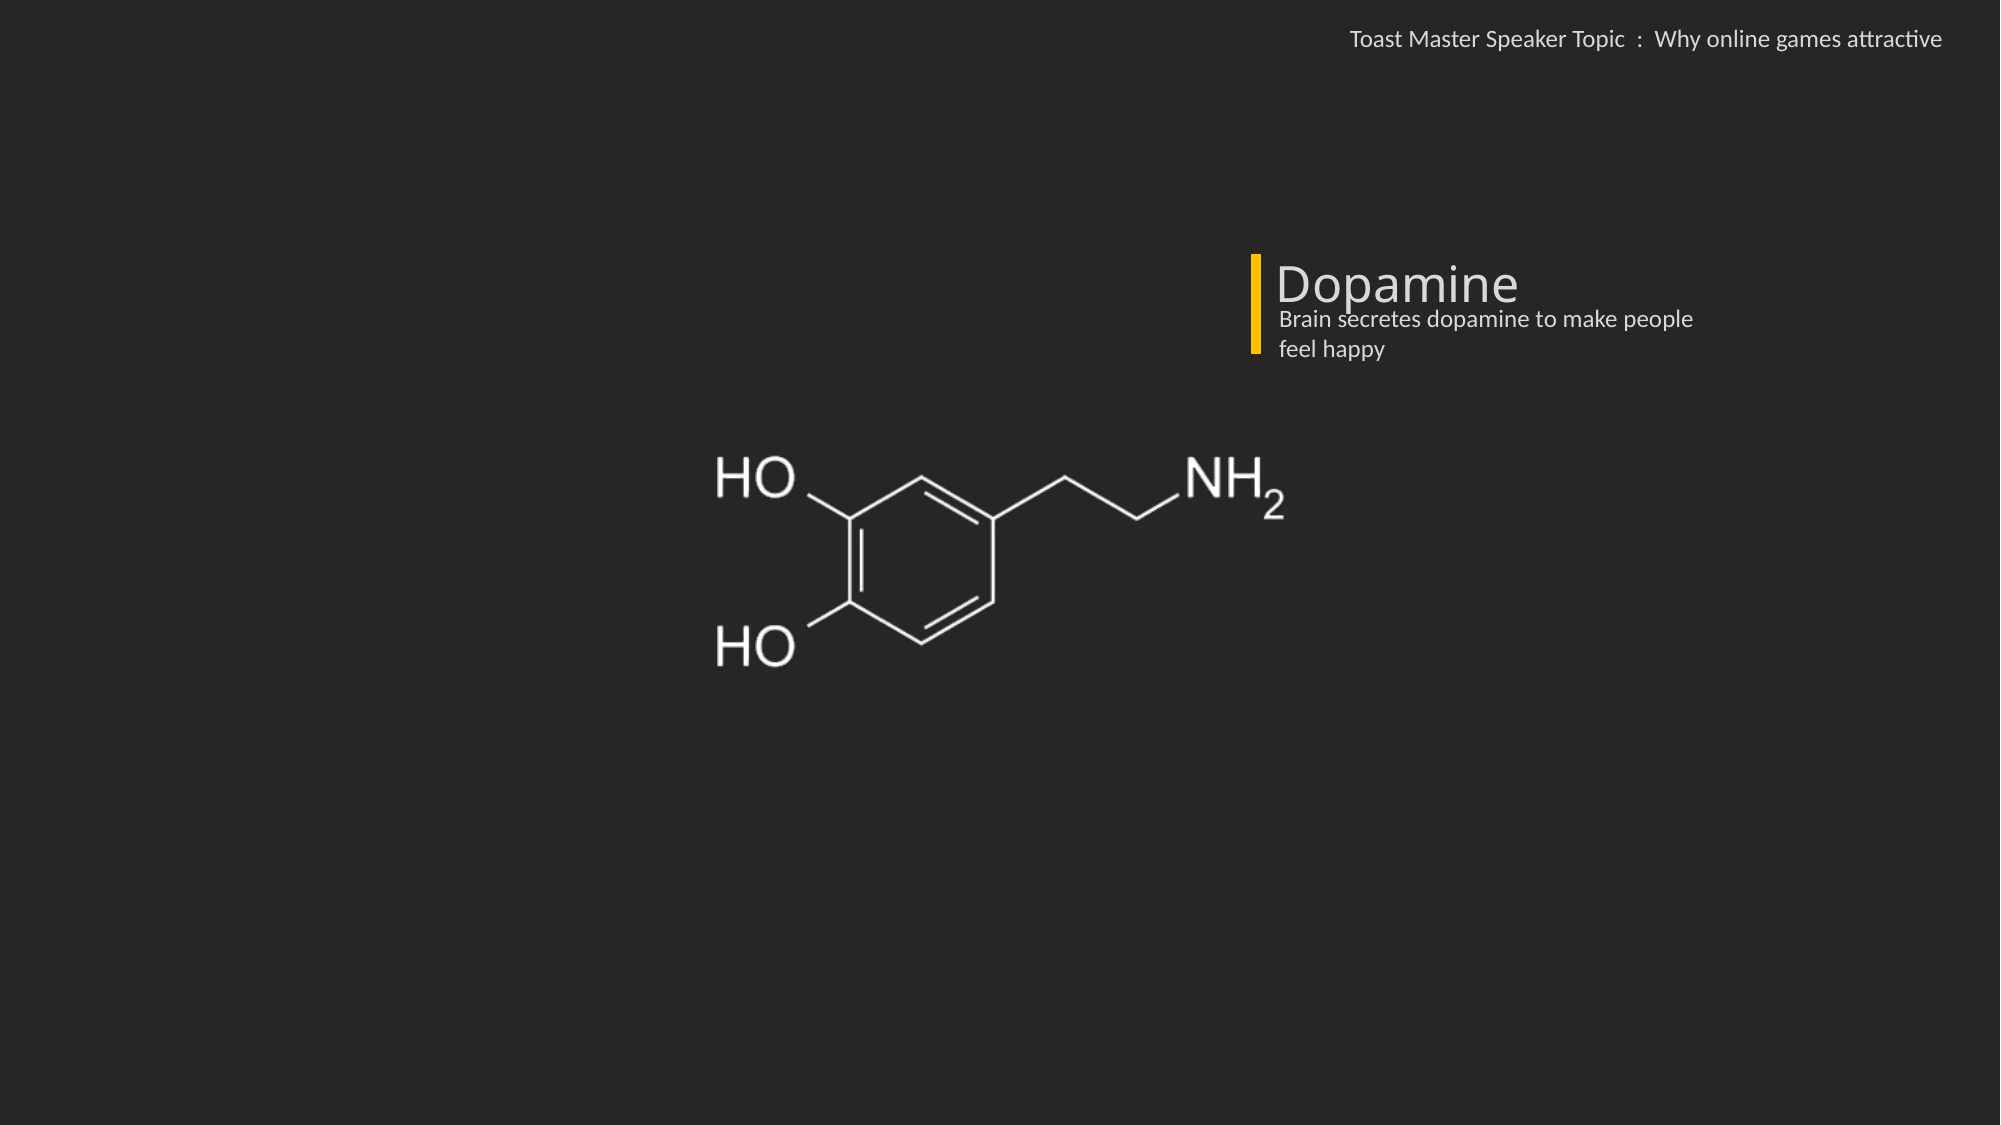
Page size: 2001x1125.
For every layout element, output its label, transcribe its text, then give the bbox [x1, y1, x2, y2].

picture [687, 415, 1313, 706]
text_box Toast Master Speaker Topic : Why online games attractive [1335, 14, 1965, 60]
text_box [1255, 244, 1715, 372]
